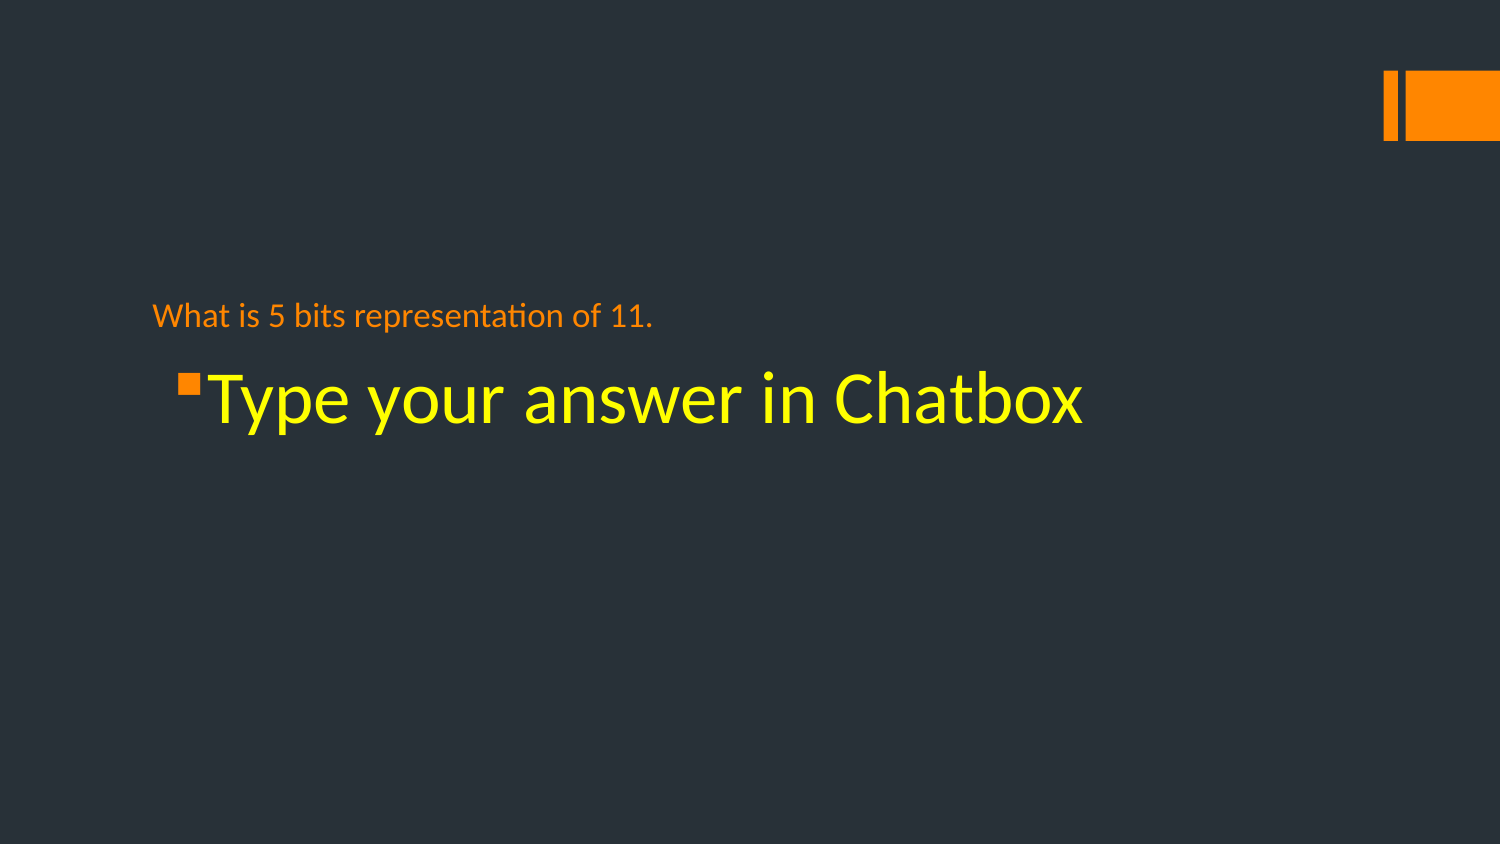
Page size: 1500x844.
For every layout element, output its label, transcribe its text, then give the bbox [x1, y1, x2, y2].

title What is 5 bits representation of 11. [137, 284, 1338, 427]
list Type your answer in Chatbox [150, 340, 1350, 777]
